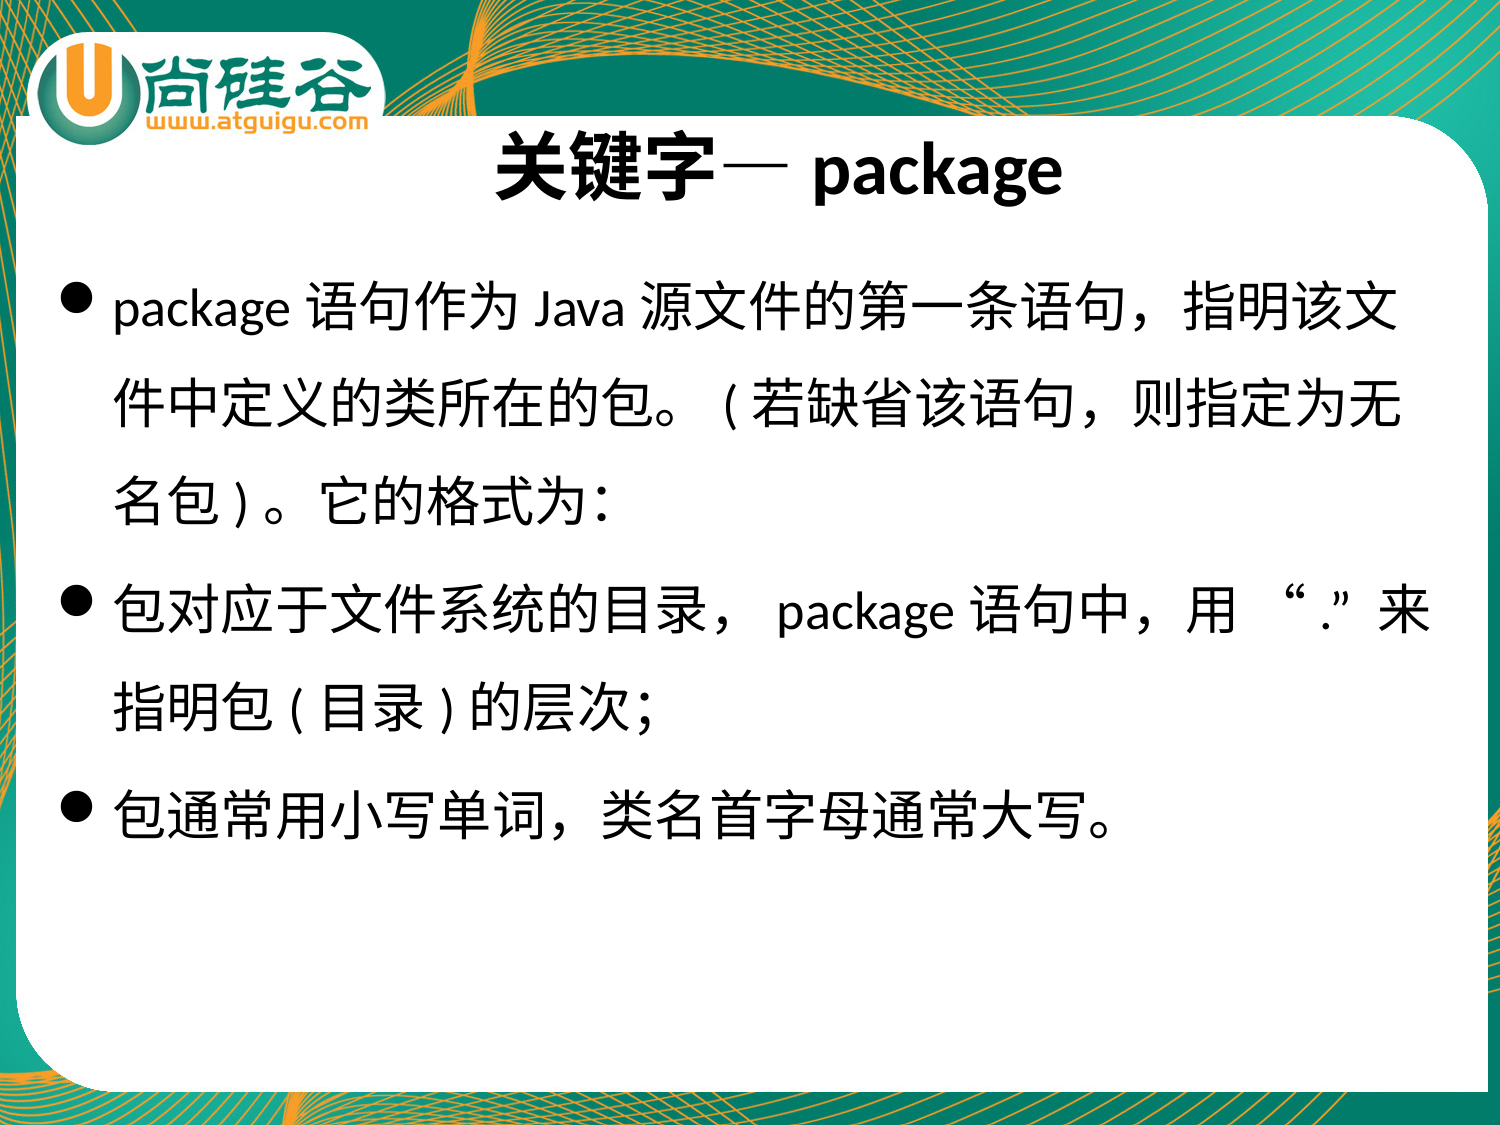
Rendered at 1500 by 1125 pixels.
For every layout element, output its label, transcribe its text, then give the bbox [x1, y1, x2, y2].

list package语句作为Java源文件的第一条语句，指明该文件中定义的类所在的包。(若缺省该语句，则指定为无名包)。它的格式为： 包对应于文件系统的目录，package语句中，用 “.” 来指明包(目录)的层次； 包通常用小写单词，类名首字母通常大写。 [41, 231, 1459, 1094]
title 关键字—package [348, 101, 1210, 227]
picture [0, 0, 1500, 1125]
